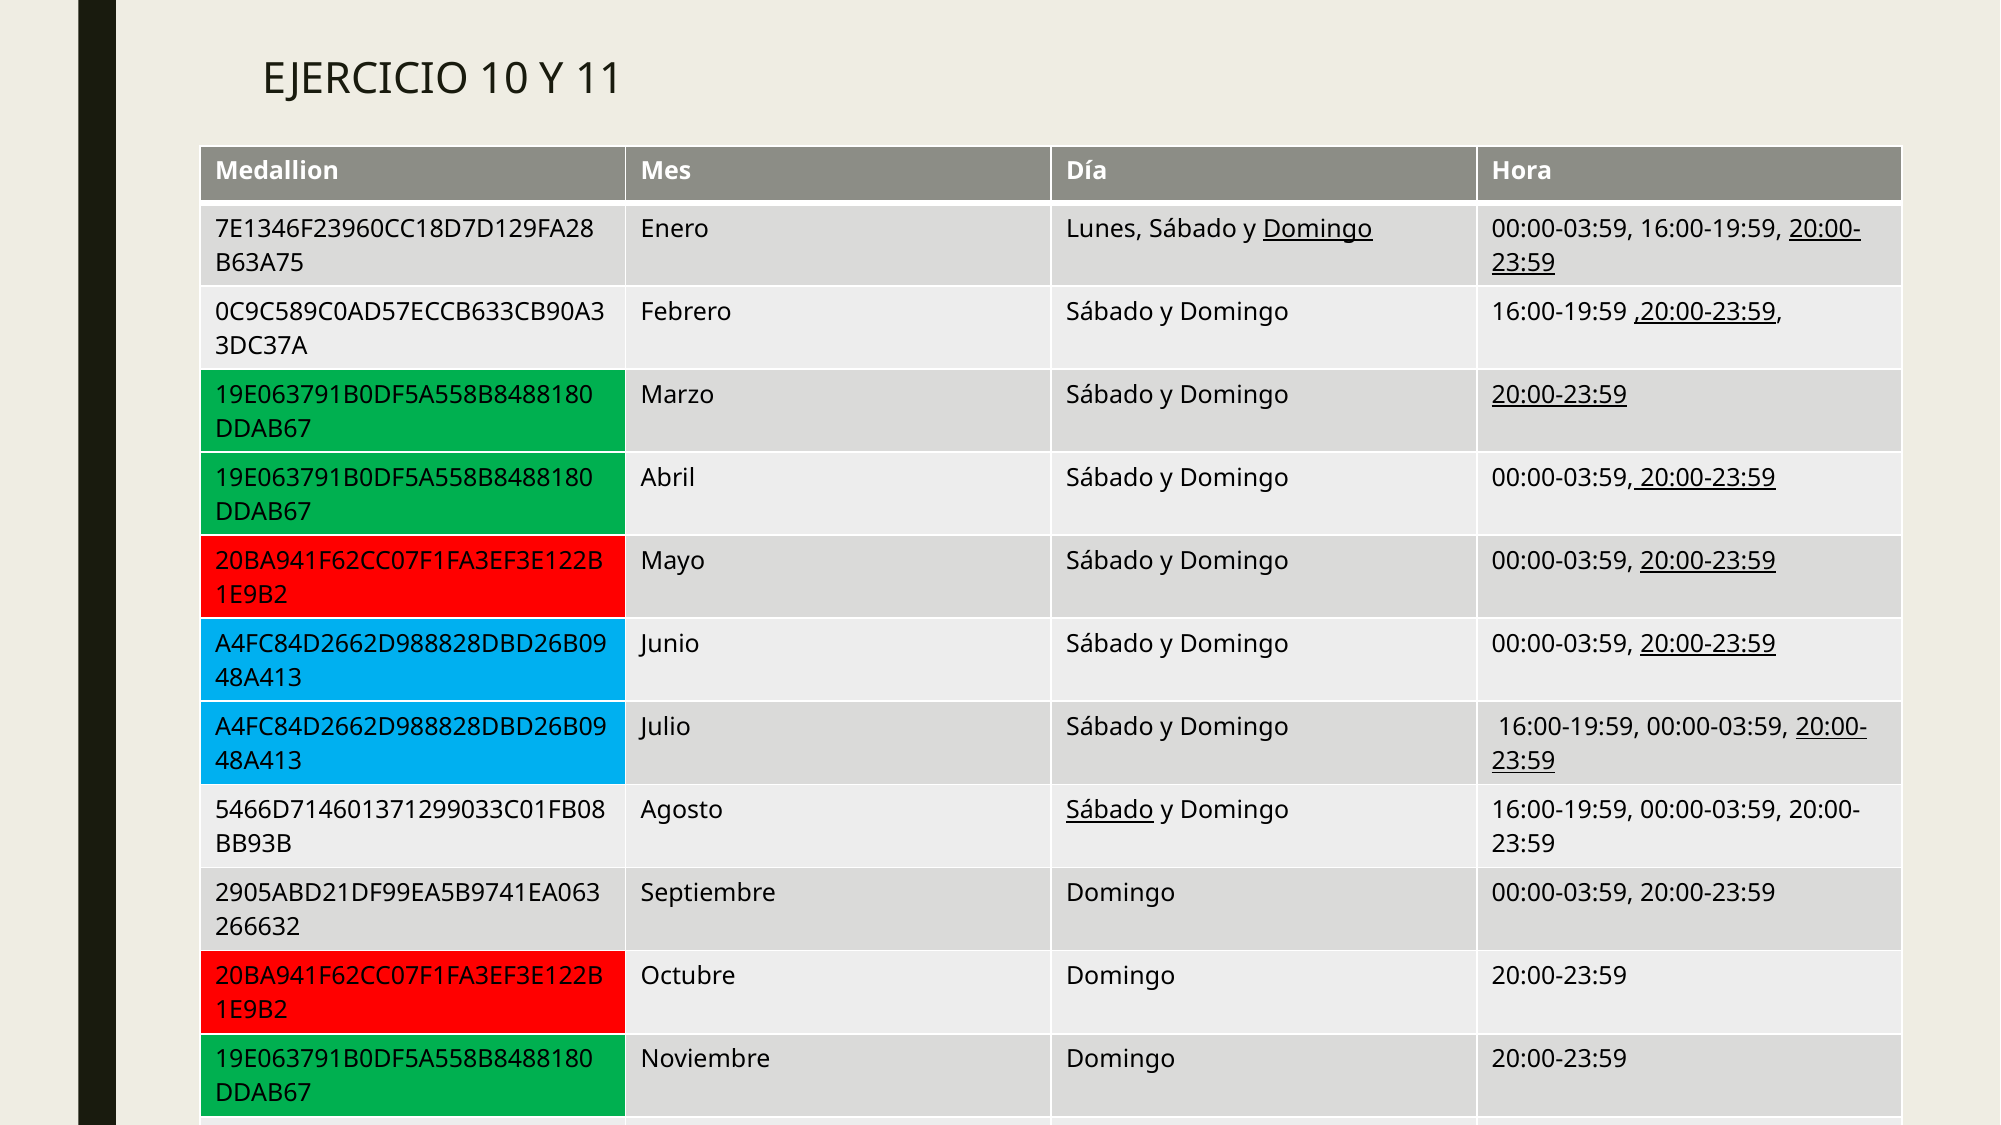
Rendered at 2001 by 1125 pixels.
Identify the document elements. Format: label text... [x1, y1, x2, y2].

table_cell 20:00-23:59 [1478, 370, 1901, 451]
title EJERCICIO 10 Y 11 [247, 48, 1823, 130]
table_cell A4FC84D2662D988828DBD26B0948A413 [201, 702, 625, 784]
table_cell 20:00-23:59 [1478, 1035, 1901, 1116]
table_cell 19E063791B0DF5A558B8488180DDAB67 [201, 453, 625, 534]
table_cell Diciembre [626, 1118, 1050, 1125]
table_cell Enero [626, 206, 1050, 285]
table_header Hora [1478, 147, 1901, 200]
table_cell Sábado y Domingo [1052, 785, 1476, 867]
table_cell Junio [626, 619, 1050, 700]
table_cell 19E063791B0DF5A558B8488180DDAB67 [201, 1035, 625, 1116]
table_cell Sábado y Domingo [1052, 702, 1476, 784]
table_cell Noviembre [626, 1035, 1050, 1116]
table_cell Julio [626, 702, 1050, 784]
table_cell Lunes, Sábado y Domingo [1052, 206, 1476, 285]
table_cell A4FC84D2662D988828DBD26B0948A413 [201, 619, 625, 700]
table_cell Marzo [626, 370, 1050, 451]
table_cell 00:00-03:59, 20:00-23:59 [1478, 619, 1901, 700]
table_cell Sábado y Domingo [1052, 619, 1476, 700]
table_cell Domingo [1052, 1035, 1476, 1116]
table_cell F3E844649503D2A5A44DD729348E7336 [201, 1118, 625, 1125]
table_cell Sábado y Domingo [1052, 453, 1476, 534]
table_cell 00:00-03:59, 20:00-23:59 [1478, 536, 1901, 617]
table_cell 20BA941F62CC07F1FA3EF3E122B1E9B2 [201, 951, 625, 1033]
table_cell Sábado y Domingo [1052, 287, 1476, 368]
table_cell Sábado y Domingo [1052, 370, 1476, 451]
table_cell 00:00-03:59, 16:00-19:59, 20:00-23:59 [1478, 206, 1901, 285]
table_cell 16:00-19:59 ,20:00-23:59, [1478, 287, 1901, 368]
table_cell Sábado y Domingo [1052, 1118, 1476, 1125]
table_cell Domingo [1052, 951, 1476, 1033]
table_cell Febrero [626, 287, 1050, 368]
table_cell 19E063791B0DF5A558B8488180DDAB67 [201, 370, 625, 451]
table_cell Agosto [626, 785, 1050, 867]
table_cell 00:00-03:59, 20:00-23:59 [1478, 453, 1901, 534]
table_cell 20:00-23:59 [1478, 1118, 1901, 1125]
table_cell 7E1346F23960CC18D7D129FA28B63A75 [201, 206, 625, 285]
table_cell 16:00-19:59, 00:00-03:59, 20:00-23:59 [1478, 702, 1901, 784]
table_cell 16:00-19:59, 00:00-03:59, 20:00-23:59 [1478, 785, 1901, 867]
table_cell 20:00-23:59 [1478, 951, 1901, 1033]
table_cell 5466D714601371299033C01FB08BB93B [201, 785, 625, 867]
table_cell 00:00-03:59, 20:00-23:59 [1478, 868, 1901, 950]
table_cell 20BA941F62CC07F1FA3EF3E122B1E9B2 [201, 536, 625, 617]
table_cell Domingo [1052, 868, 1476, 950]
table_cell Septiembre [626, 868, 1050, 950]
table_cell 2905ABD21DF99EA5B9741EA063266632 [201, 868, 625, 950]
table_cell Mayo [626, 536, 1050, 617]
table_cell Abril [626, 453, 1050, 534]
table_header Medallion [201, 147, 625, 200]
table_header Mes [626, 147, 1050, 200]
table_cell Sábado y Domingo [1052, 536, 1476, 617]
table_header Día [1052, 147, 1476, 200]
table_cell 0C9C589C0AD57ECCB633CB90A33DC37A [201, 287, 625, 368]
table_cell Octubre [626, 951, 1050, 1033]
